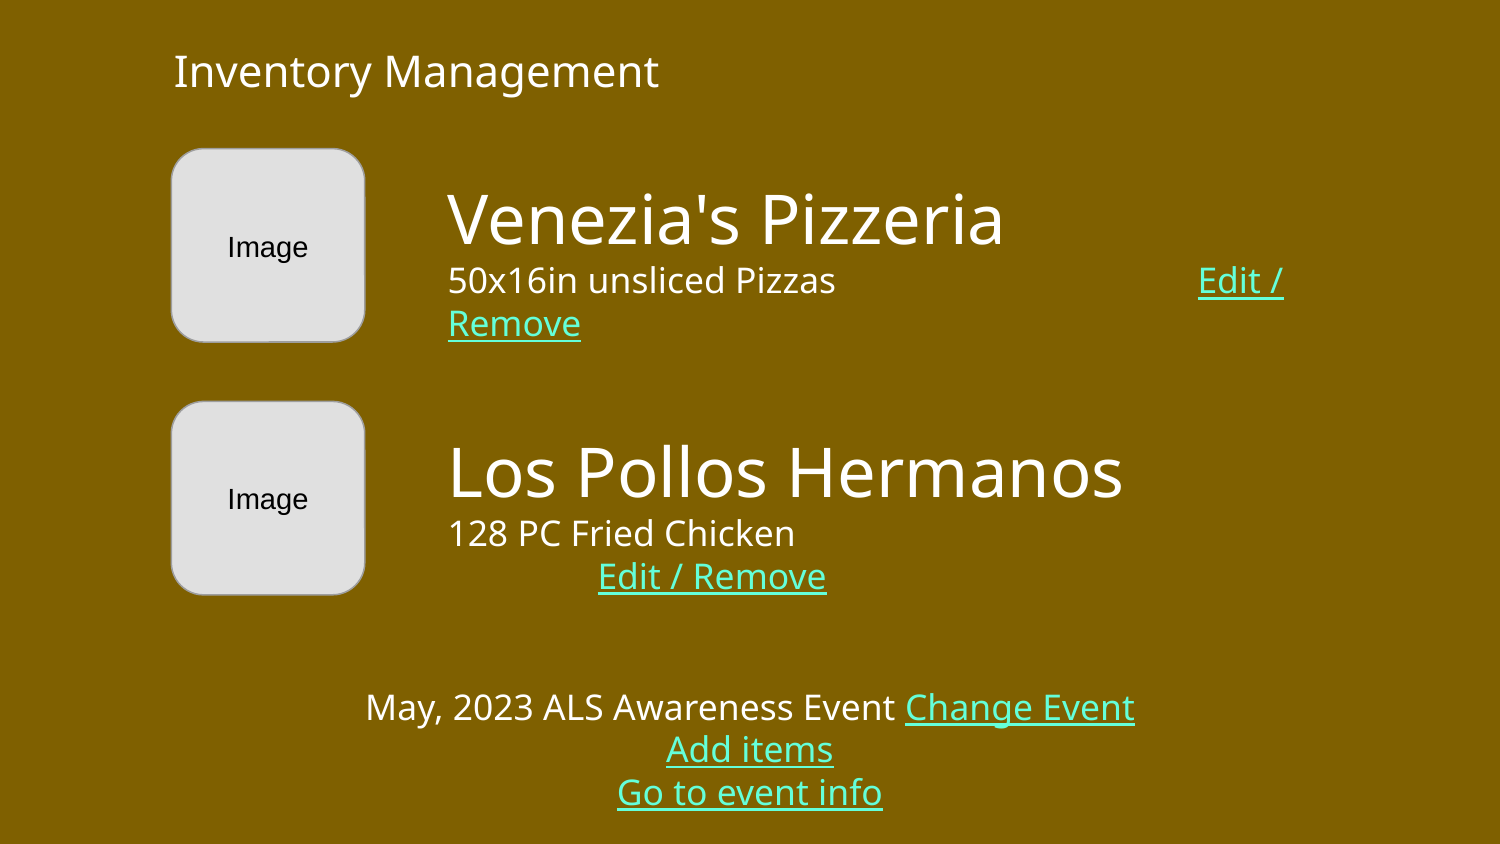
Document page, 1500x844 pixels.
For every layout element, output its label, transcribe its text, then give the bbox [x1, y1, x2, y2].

title Venezia's Pizzeria 50x16in unsliced Pizzas Edit / Remove [432, 161, 1329, 377]
text_box May, 2023 ALS Awareness Event Change Event Add items Go to event info [177, 669, 1323, 828]
text_box Image [171, 401, 365, 595]
text_box Image [171, 148, 365, 343]
title Inventory Management [158, 29, 872, 124]
title Los Pollos Hermanos 128 PC Fried Chicken Edit / Remove [432, 413, 1329, 630]
